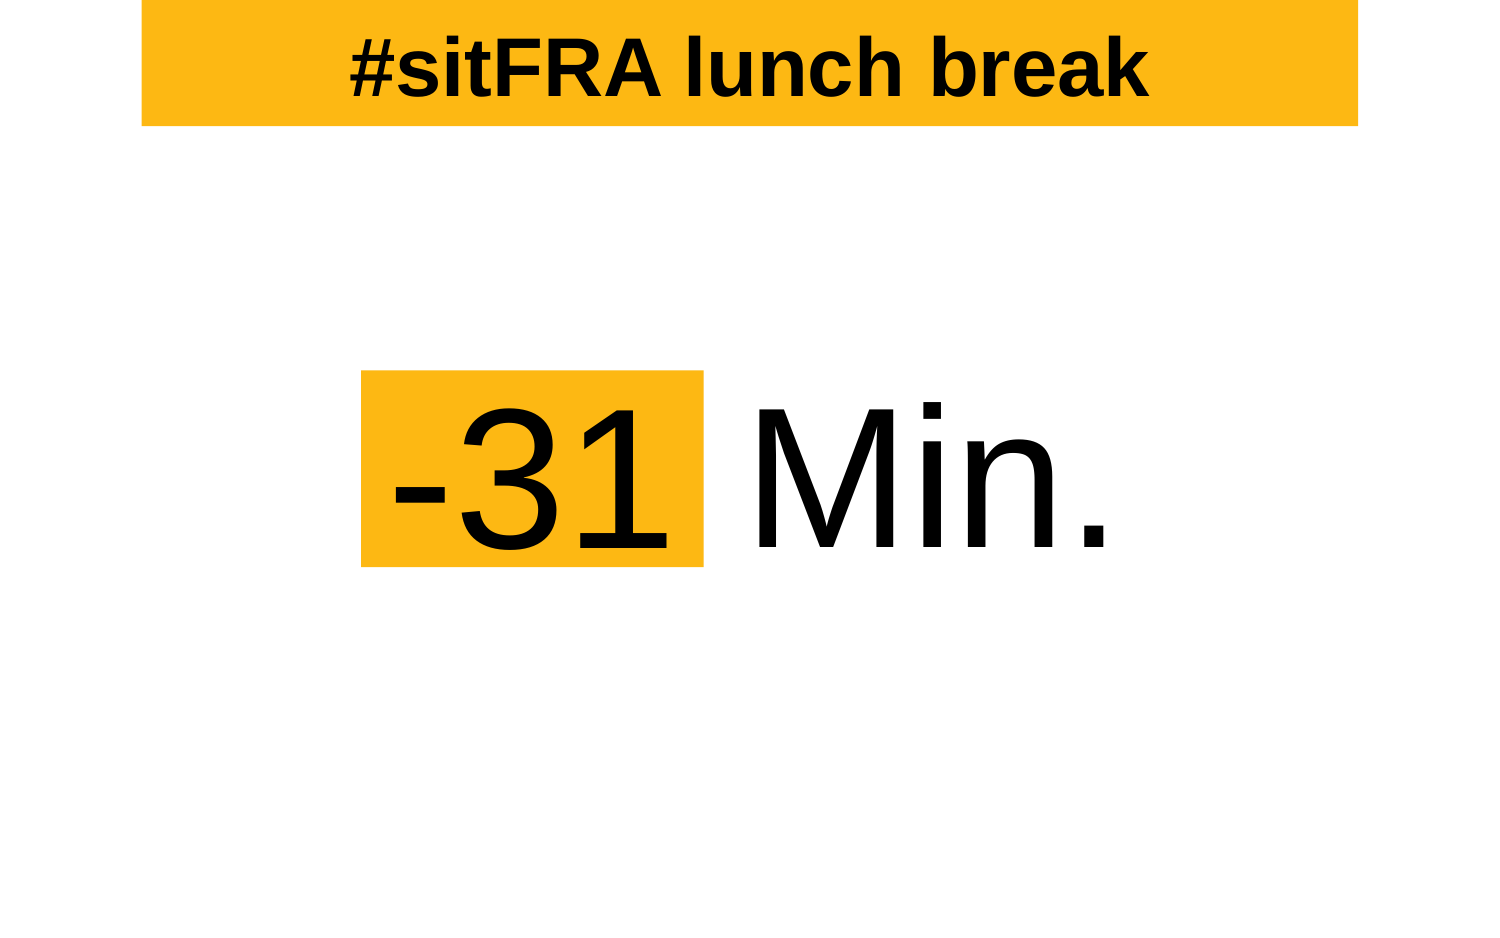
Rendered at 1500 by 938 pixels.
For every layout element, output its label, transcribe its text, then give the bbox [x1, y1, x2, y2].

text_box #sitFRA lunch break [140, 0, 1360, 128]
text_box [360, 339, 1140, 598]
